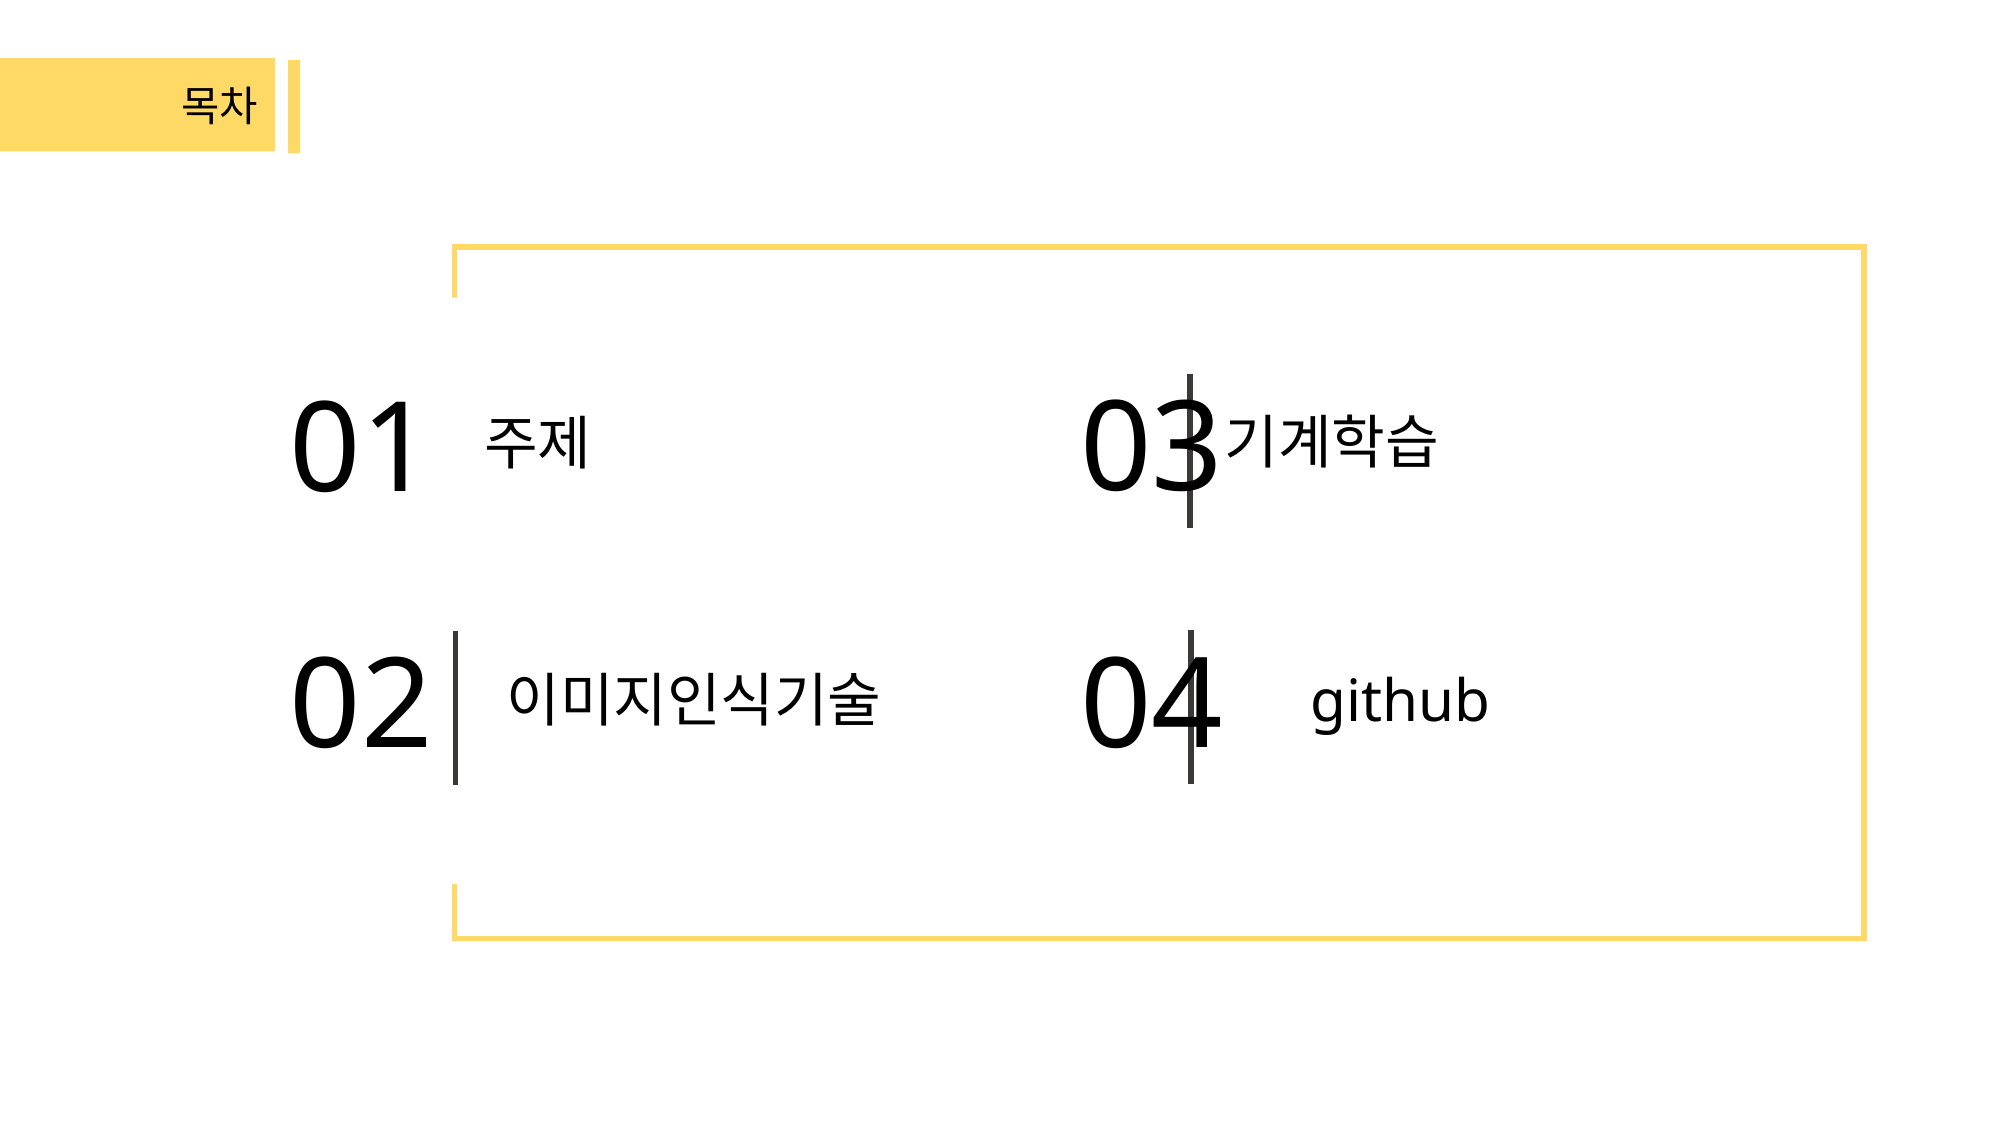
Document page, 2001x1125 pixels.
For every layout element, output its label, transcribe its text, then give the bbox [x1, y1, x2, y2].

text_box [0, 57, 276, 153]
text_box [287, 59, 301, 154]
text_box 목차 [166, 72, 285, 137]
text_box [275, 246, 1865, 1039]
